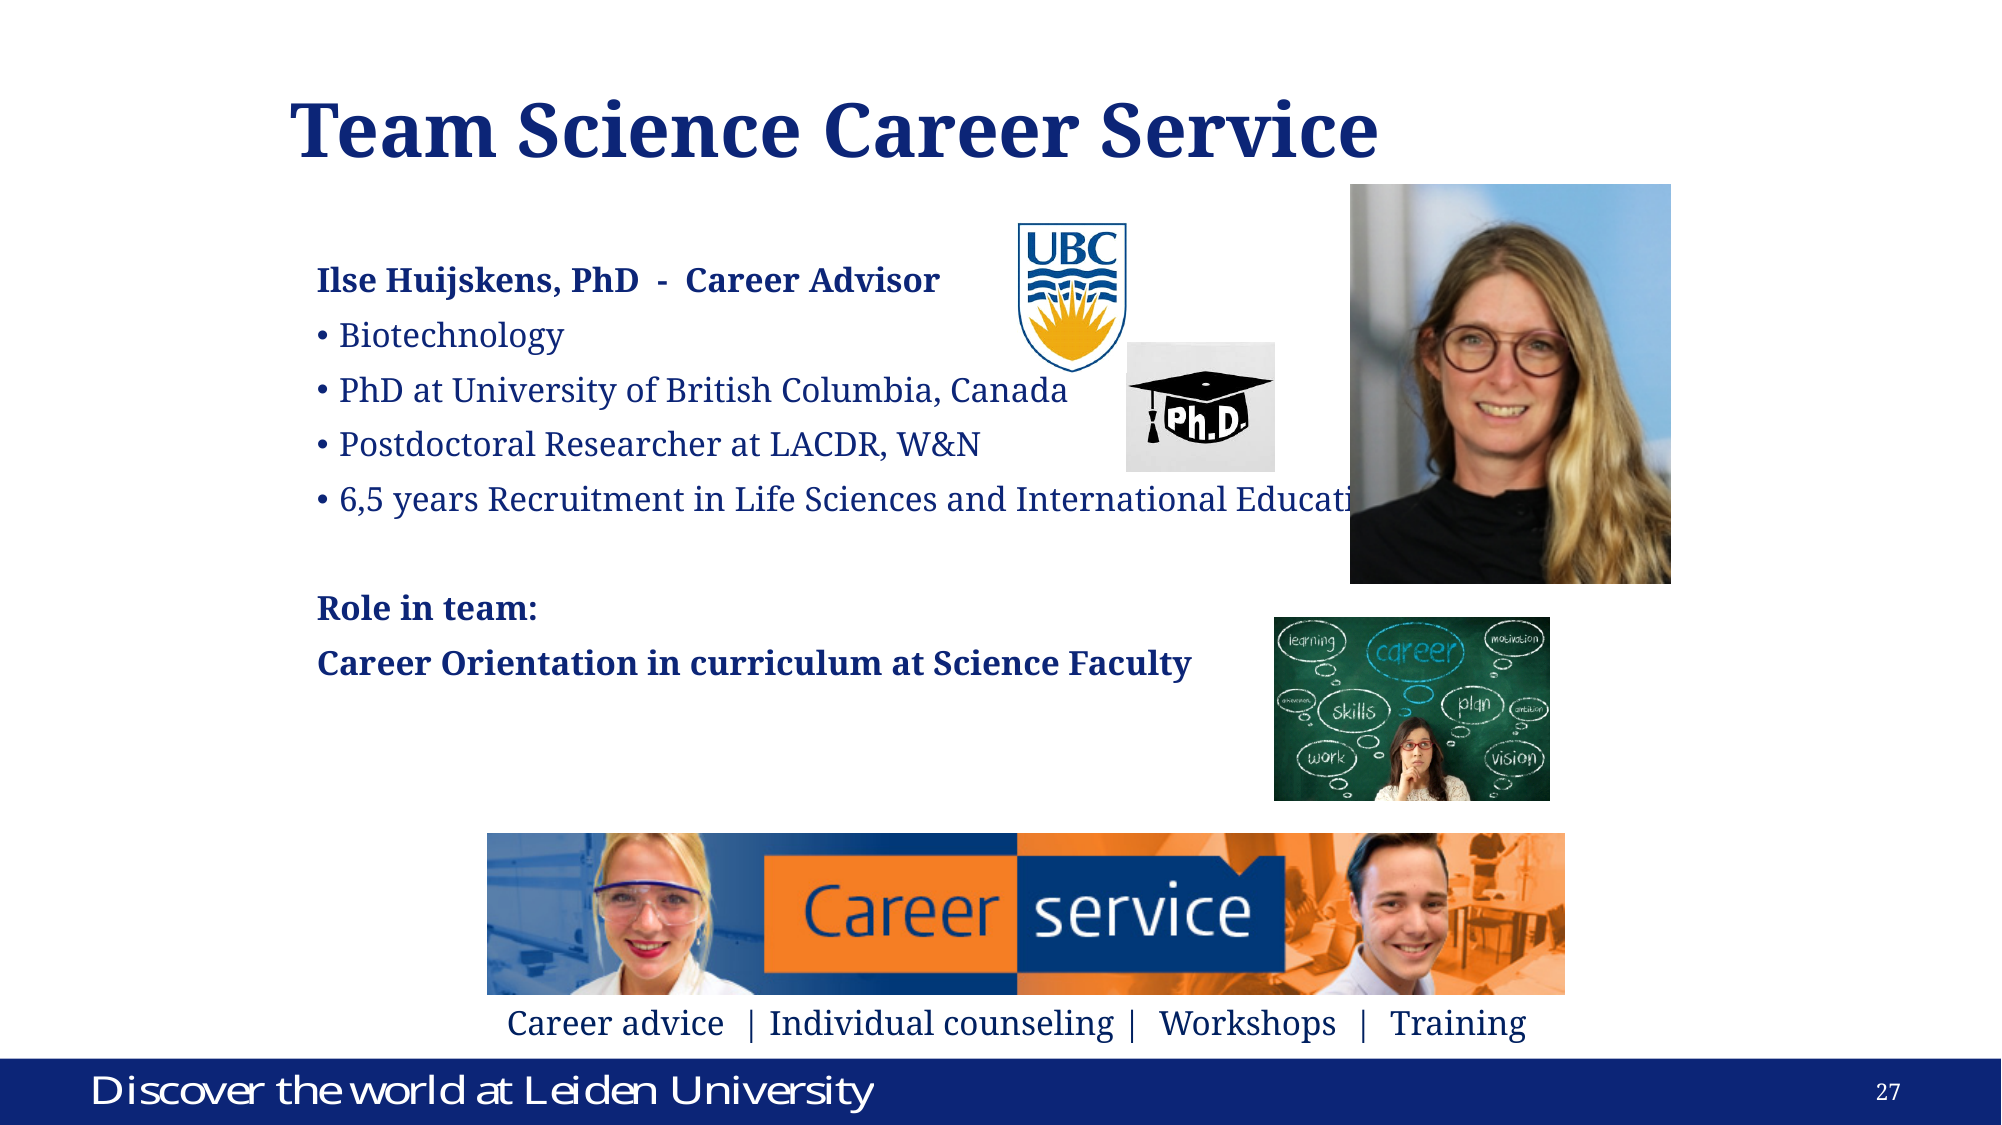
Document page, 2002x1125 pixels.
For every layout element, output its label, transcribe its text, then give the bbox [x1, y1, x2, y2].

picture [1350, 184, 1671, 585]
picture [1274, 616, 1550, 801]
list Ilse Huijskens, PhD - Career Advisor Biotechnology PhD at University of British Columbia, Canada Postdoctoral Researcher at LACDR, W&N 6,5 years Recruitment in Life Sciences and International Education Role in team: Career Orientation in curriculum at Science Faculty [316, 205, 1686, 993]
picture [487, 833, 1566, 995]
text_box Career advice | Individual counseling | Workshops | Training [314, 994, 1721, 1050]
text_box Team Science Career Service [290, 91, 1658, 163]
picture [1017, 221, 1275, 473]
